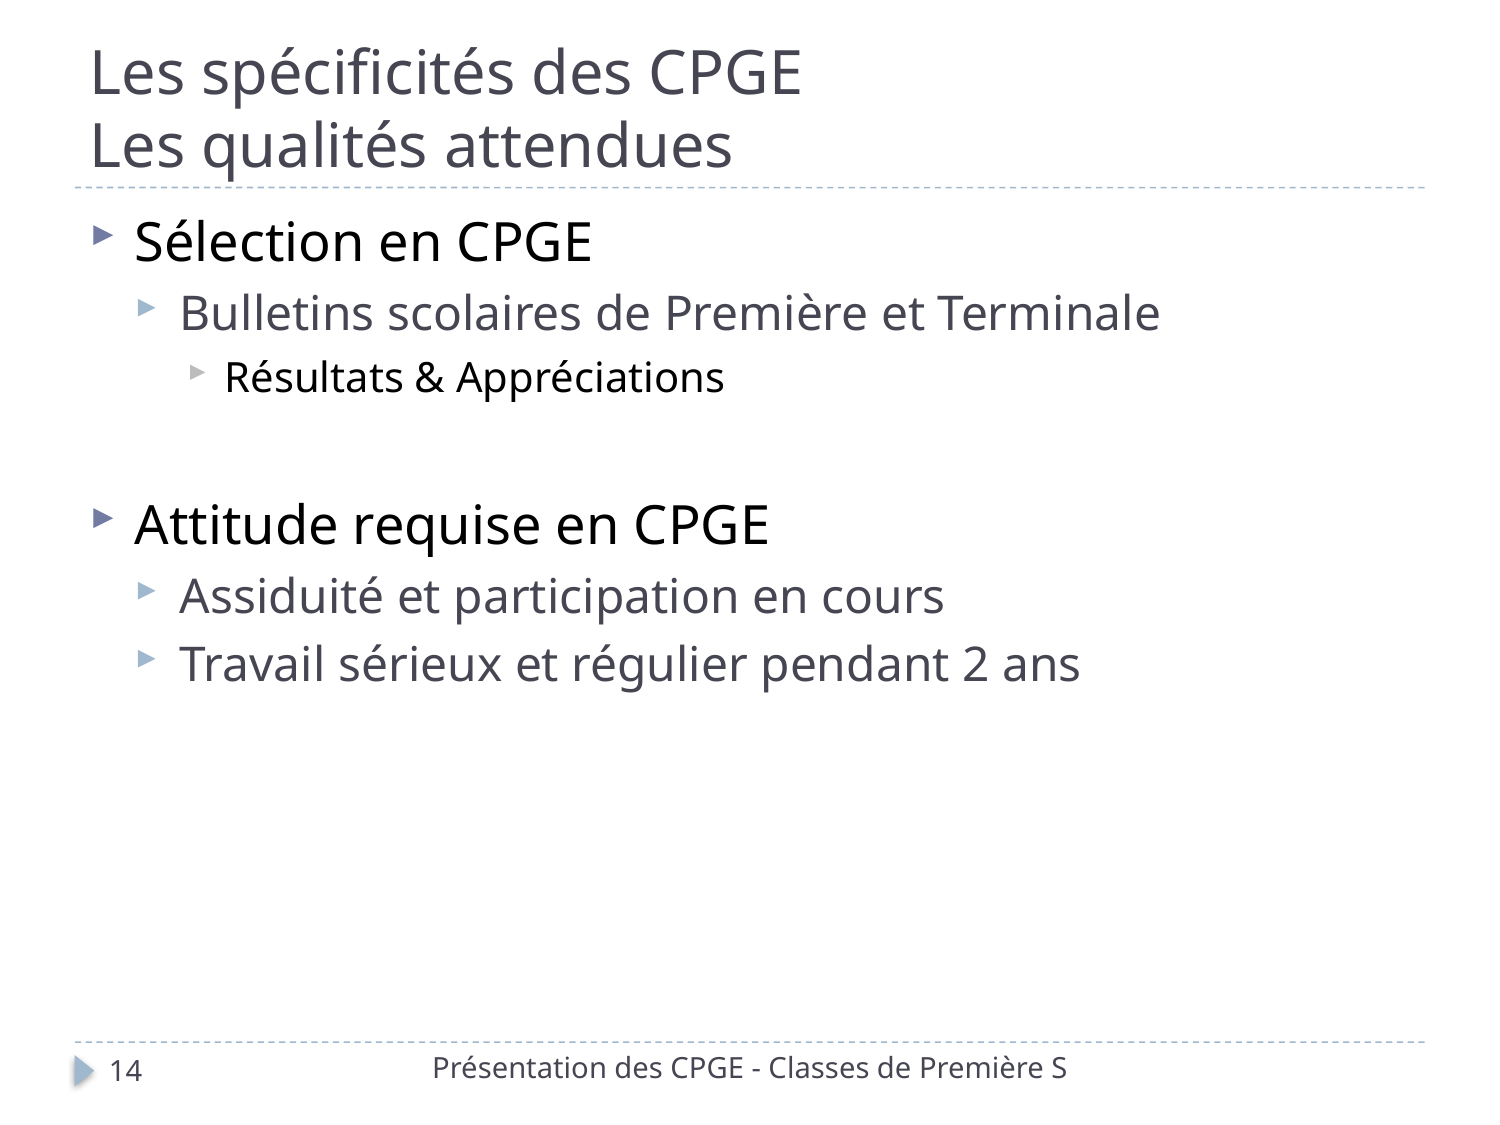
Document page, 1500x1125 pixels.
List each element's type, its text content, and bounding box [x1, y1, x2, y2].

title Les spécificités des CPGE Les qualités attendues [75, 24, 1425, 188]
list Sélection en CPGE Bulletins scolaires de Première et Terminale Résultats & Appréciations Attitude requise en CPGE Assiduité et participation en cours Travail sérieux et régulier pendant 2 ans [75, 200, 1425, 1010]
footer Présentation des CPGE - Classes de Première S [395, 1042, 1105, 1103]
slide_number 14 [94, 1044, 420, 1105]
